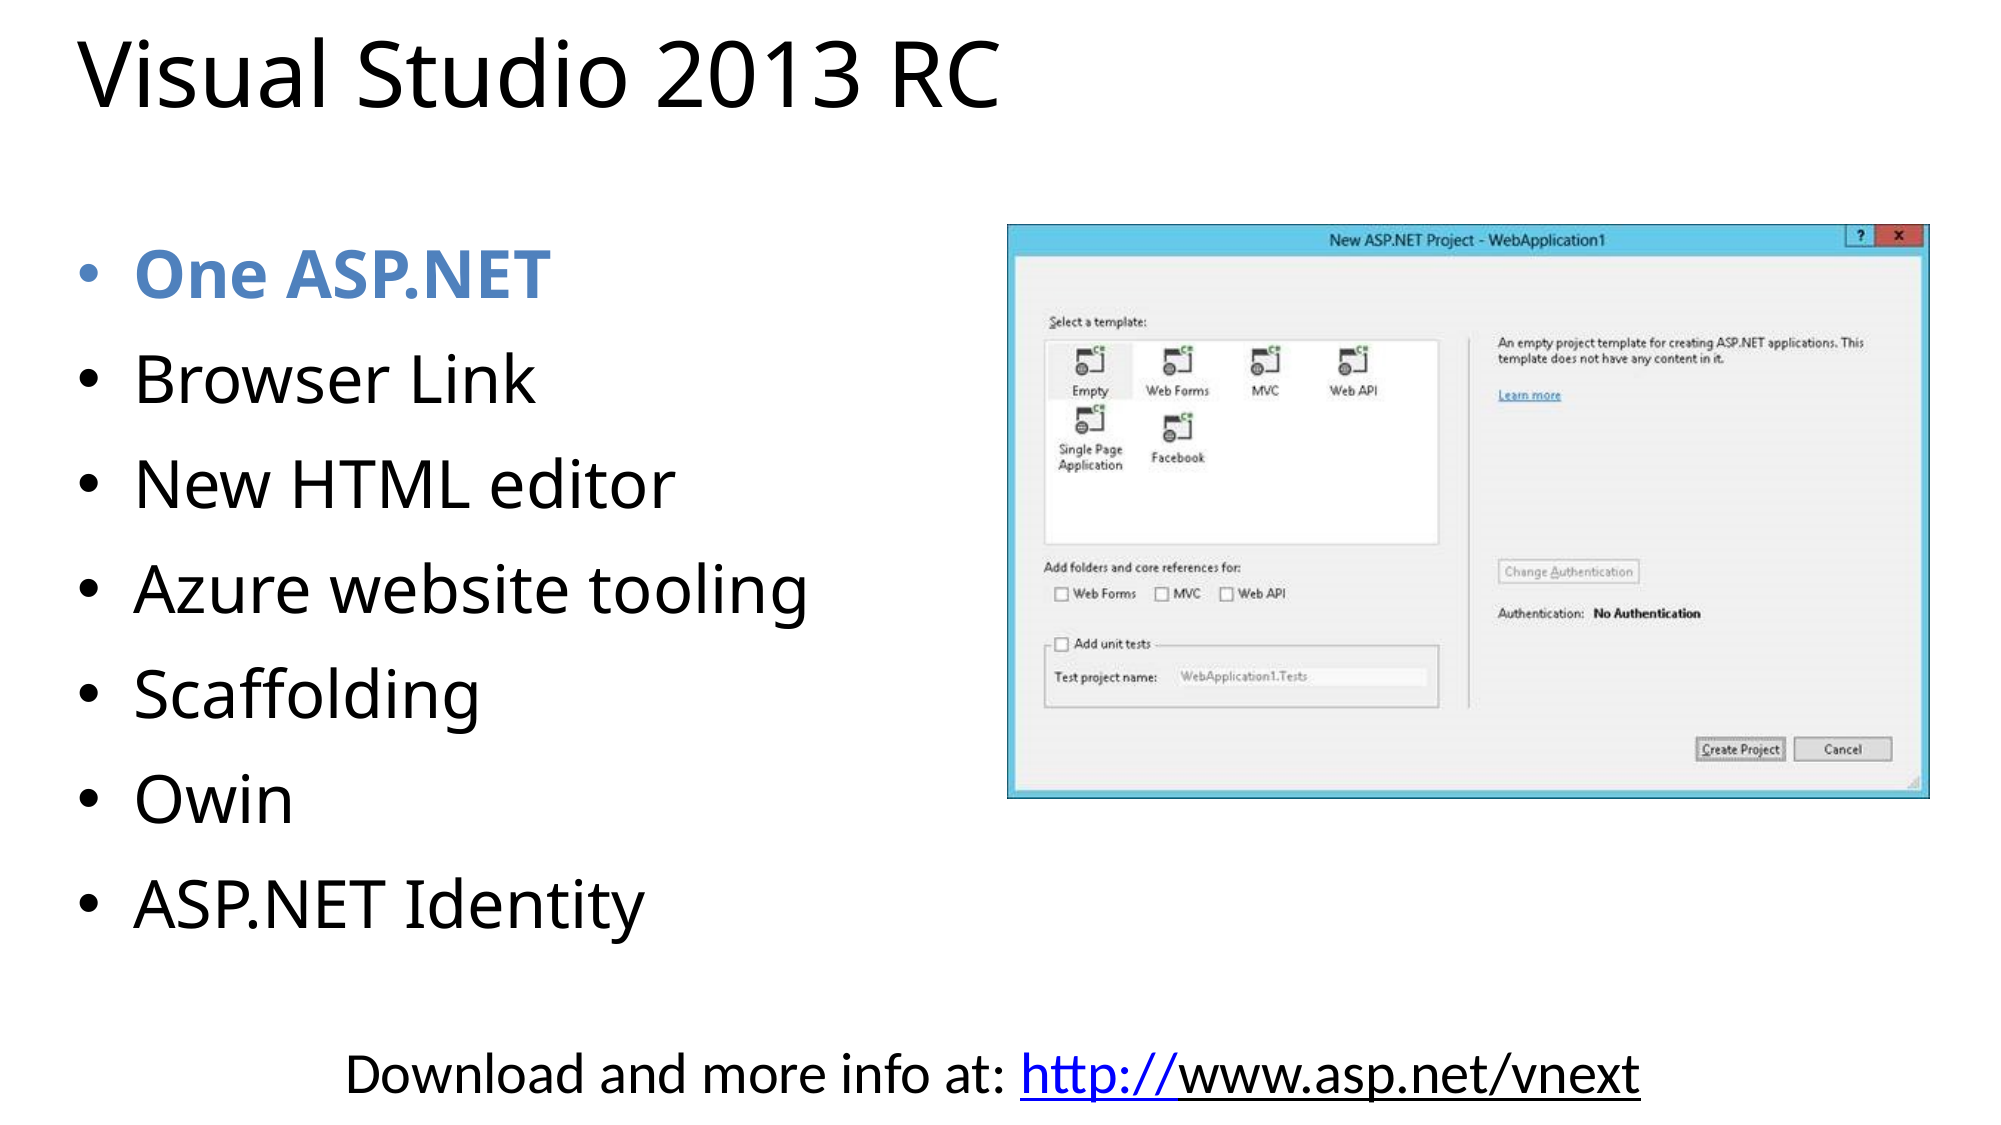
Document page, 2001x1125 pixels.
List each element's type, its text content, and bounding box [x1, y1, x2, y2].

text_box Download and more info at: http://www.asp.net/vnext [330, 1028, 1670, 1113]
list One ASP.NET Browser Link New HTML editor Azure website tooling Scaffolding Owin ASP.NET Identity [62, 224, 984, 1038]
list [1007, 224, 1930, 799]
title Visual Studio 2013 RC [62, 29, 1953, 205]
